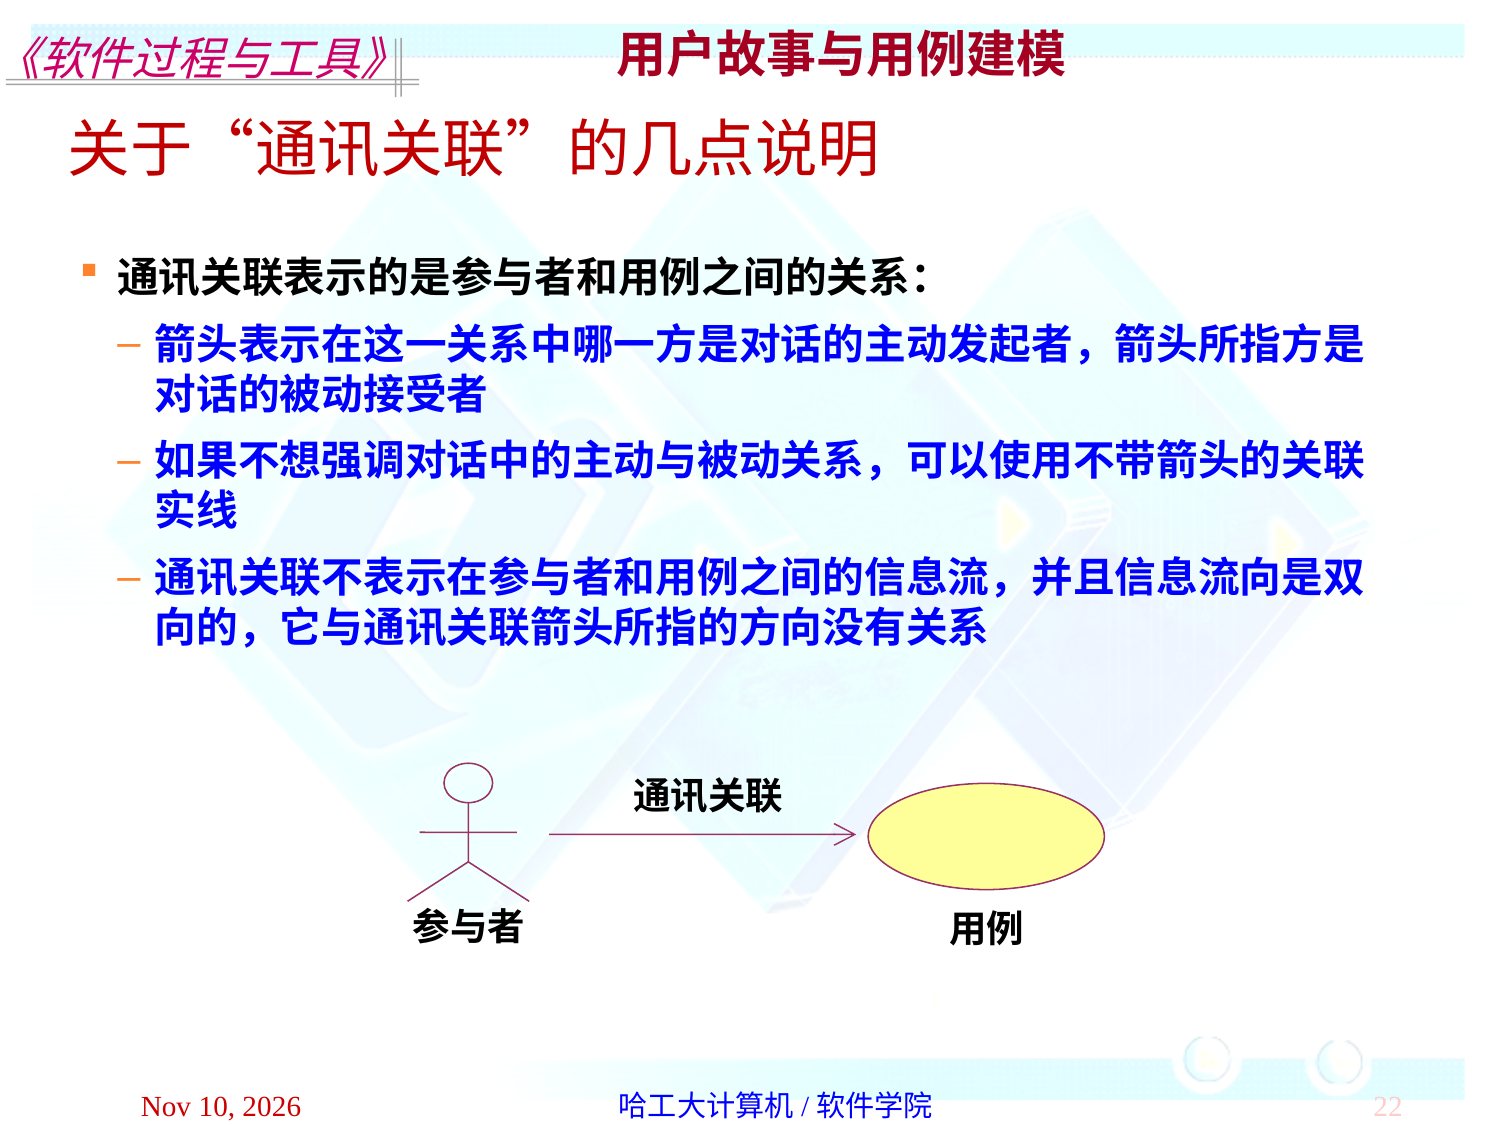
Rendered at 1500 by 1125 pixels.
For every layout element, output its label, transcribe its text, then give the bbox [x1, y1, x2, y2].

text_box 通讯关联表示的是参与者和用例之间的关系： 箭头表示在这一关系中哪一方是对话的主动发起者，箭头所指方是对话的被动接受者 如果不想强调对话中的主动与被动关系，可以使用不带箭头的关联实线 通讯关联不表示在参与者和用例之间的信息流，并且信息流向是双向的，它与通讯关联箭头所指的方向没有关系 [64, 243, 1412, 1083]
text_box 用户故事与用例建模 [389, 15, 1294, 90]
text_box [549, 764, 857, 835]
text_box 关于“通讯关联”的几点说明 [53, 101, 1447, 209]
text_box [868, 783, 1105, 959]
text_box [407, 763, 530, 950]
